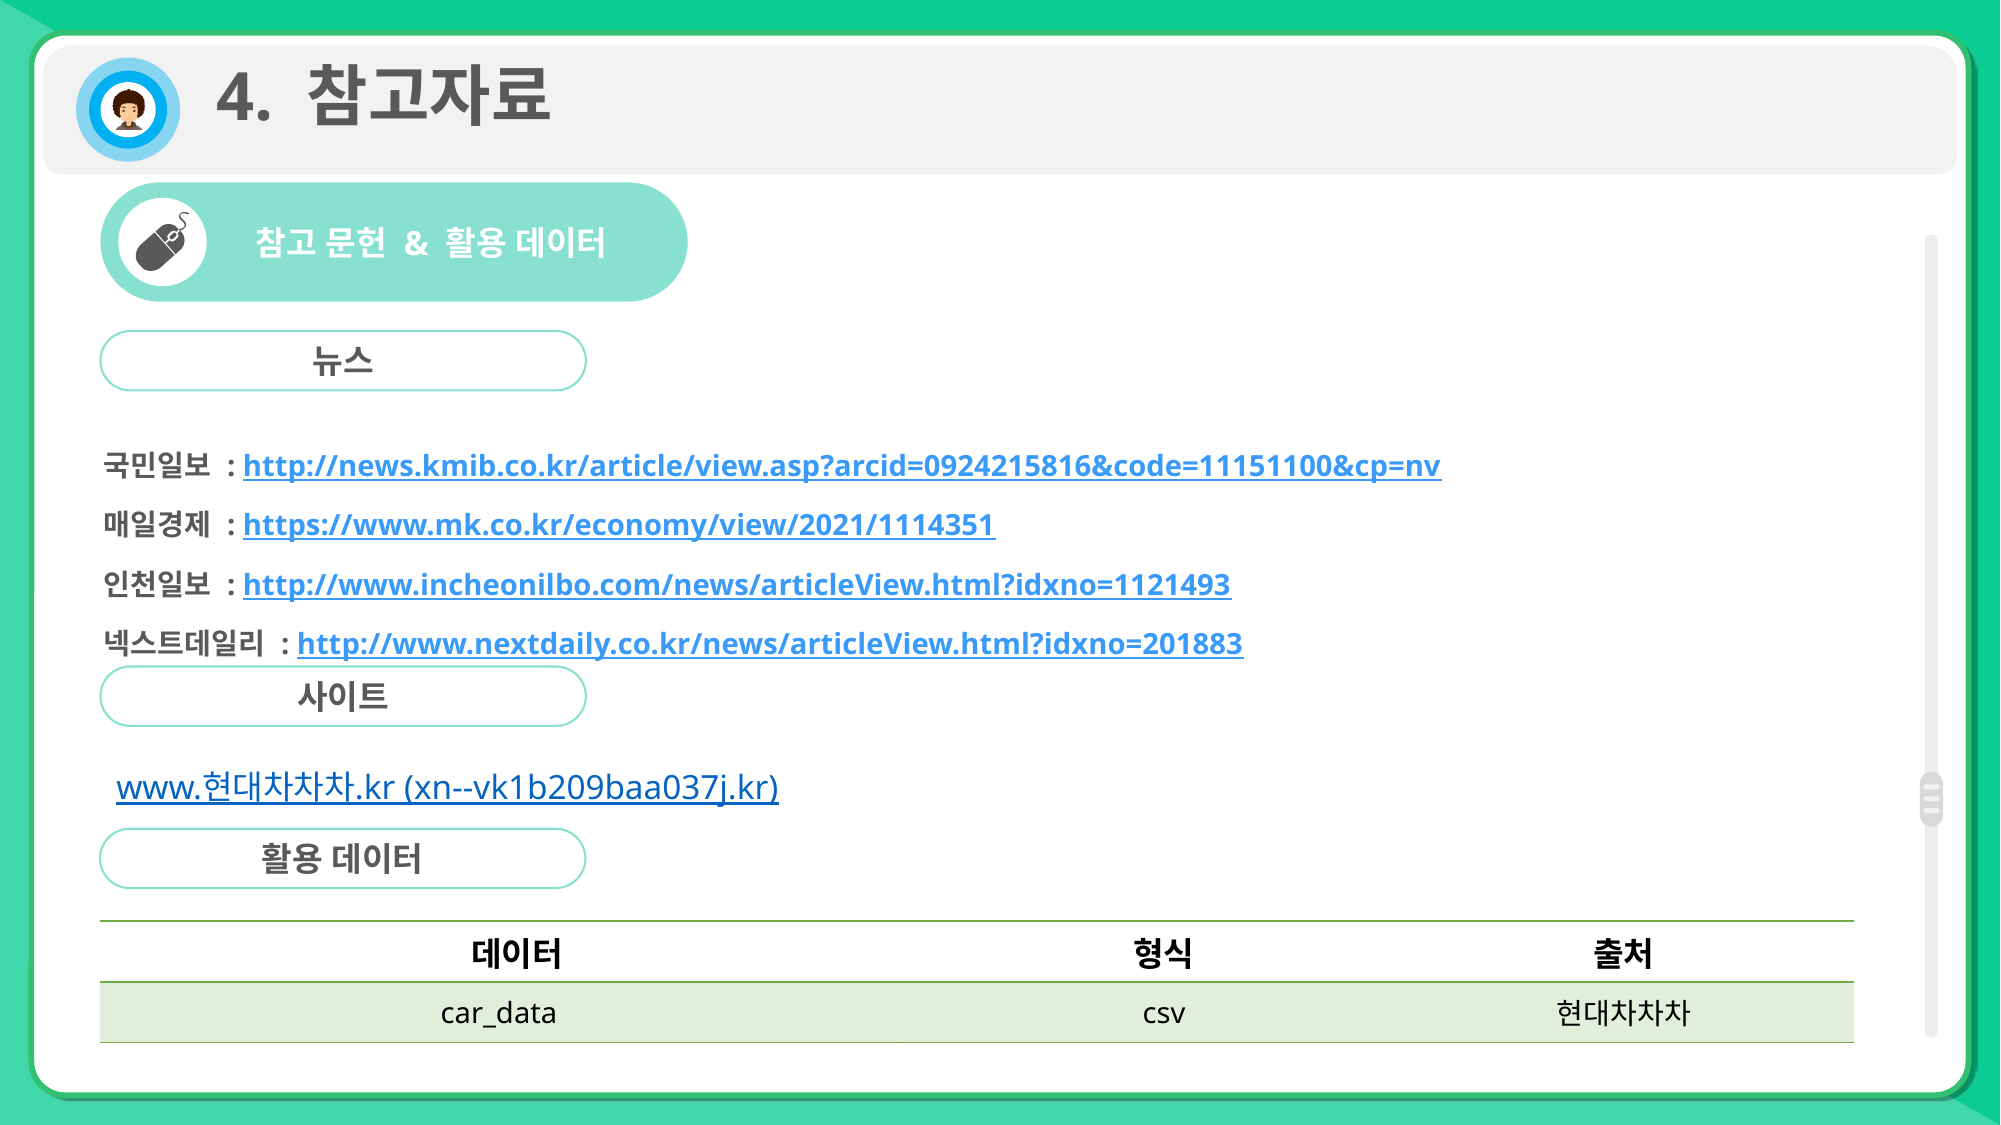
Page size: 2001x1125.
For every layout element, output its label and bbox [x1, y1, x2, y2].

text_box [0, 0, 2000, 1125]
text_box [135, 212, 190, 271]
